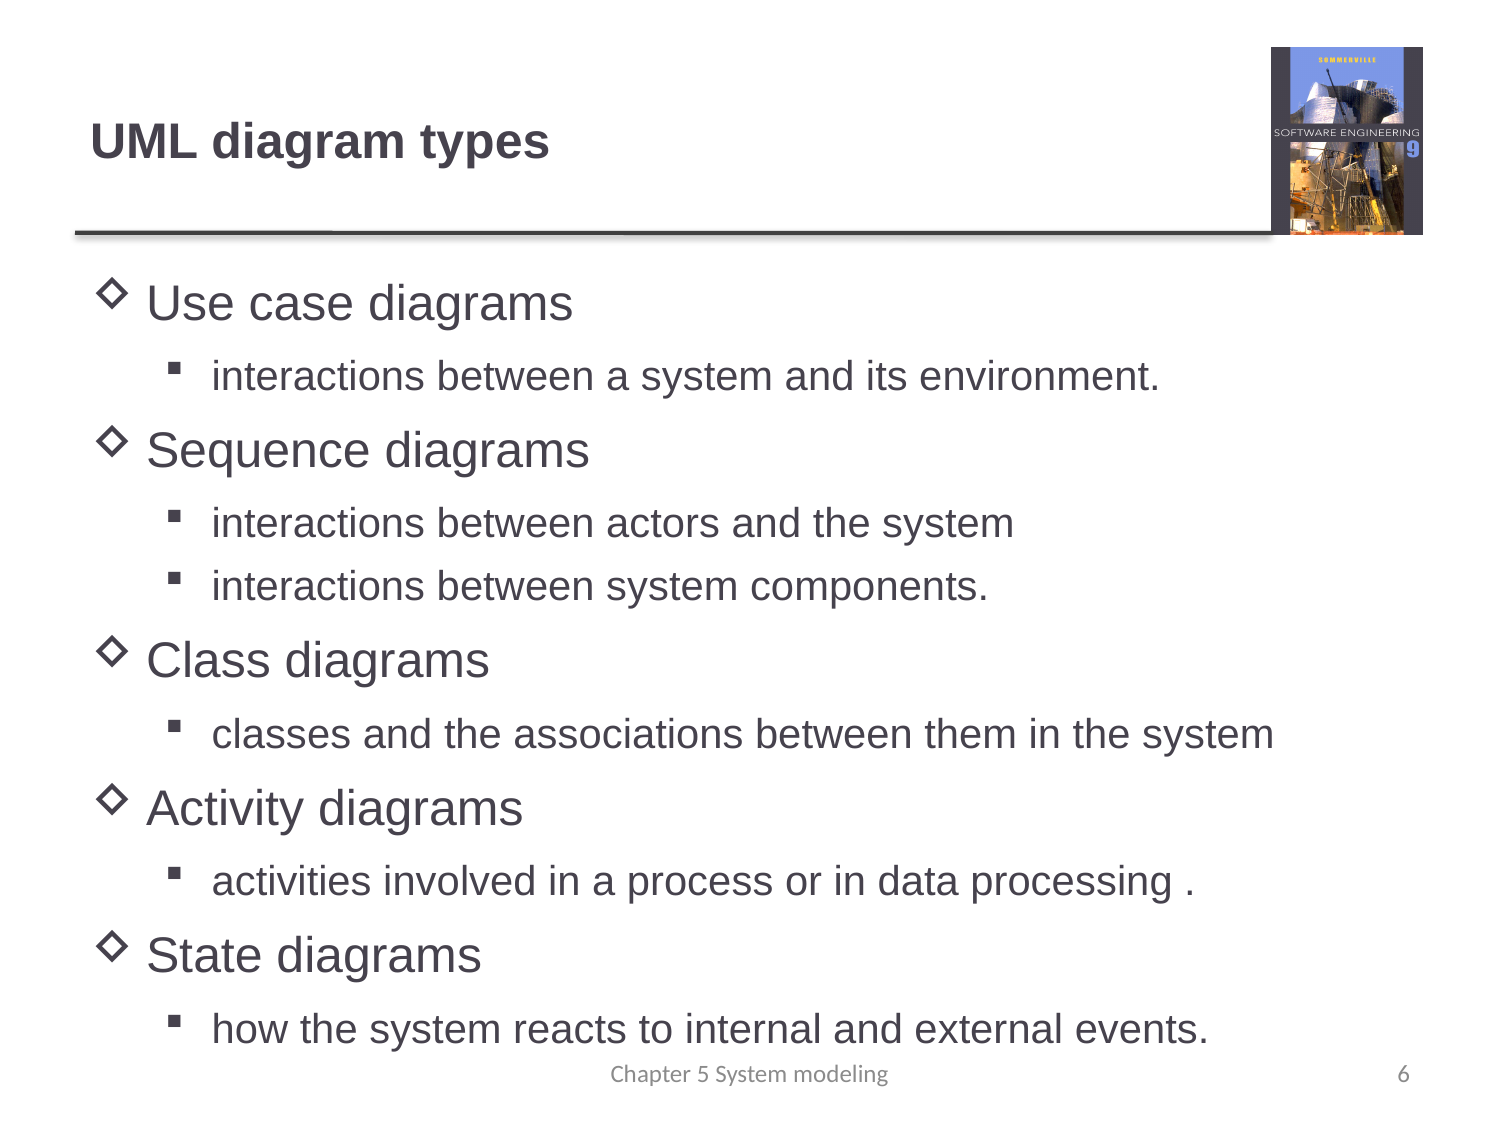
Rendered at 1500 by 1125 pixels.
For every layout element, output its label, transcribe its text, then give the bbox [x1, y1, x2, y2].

slide_number 6 [1074, 1042, 1425, 1103]
list Use case diagrams interactions between a system and its environment. Sequence diagrams interactions between actors and the system interactions between system components. Class diagrams classes and the associations between them in the system Activity diagrams activities involved in a process or in data processing . State diagrams how the system reacts to internal and external events. [75, 262, 1425, 1005]
footer Chapter 5 System modeling [512, 1042, 988, 1103]
title UML diagram types [74, 44, 1272, 233]
picture [1272, 47, 1423, 235]
